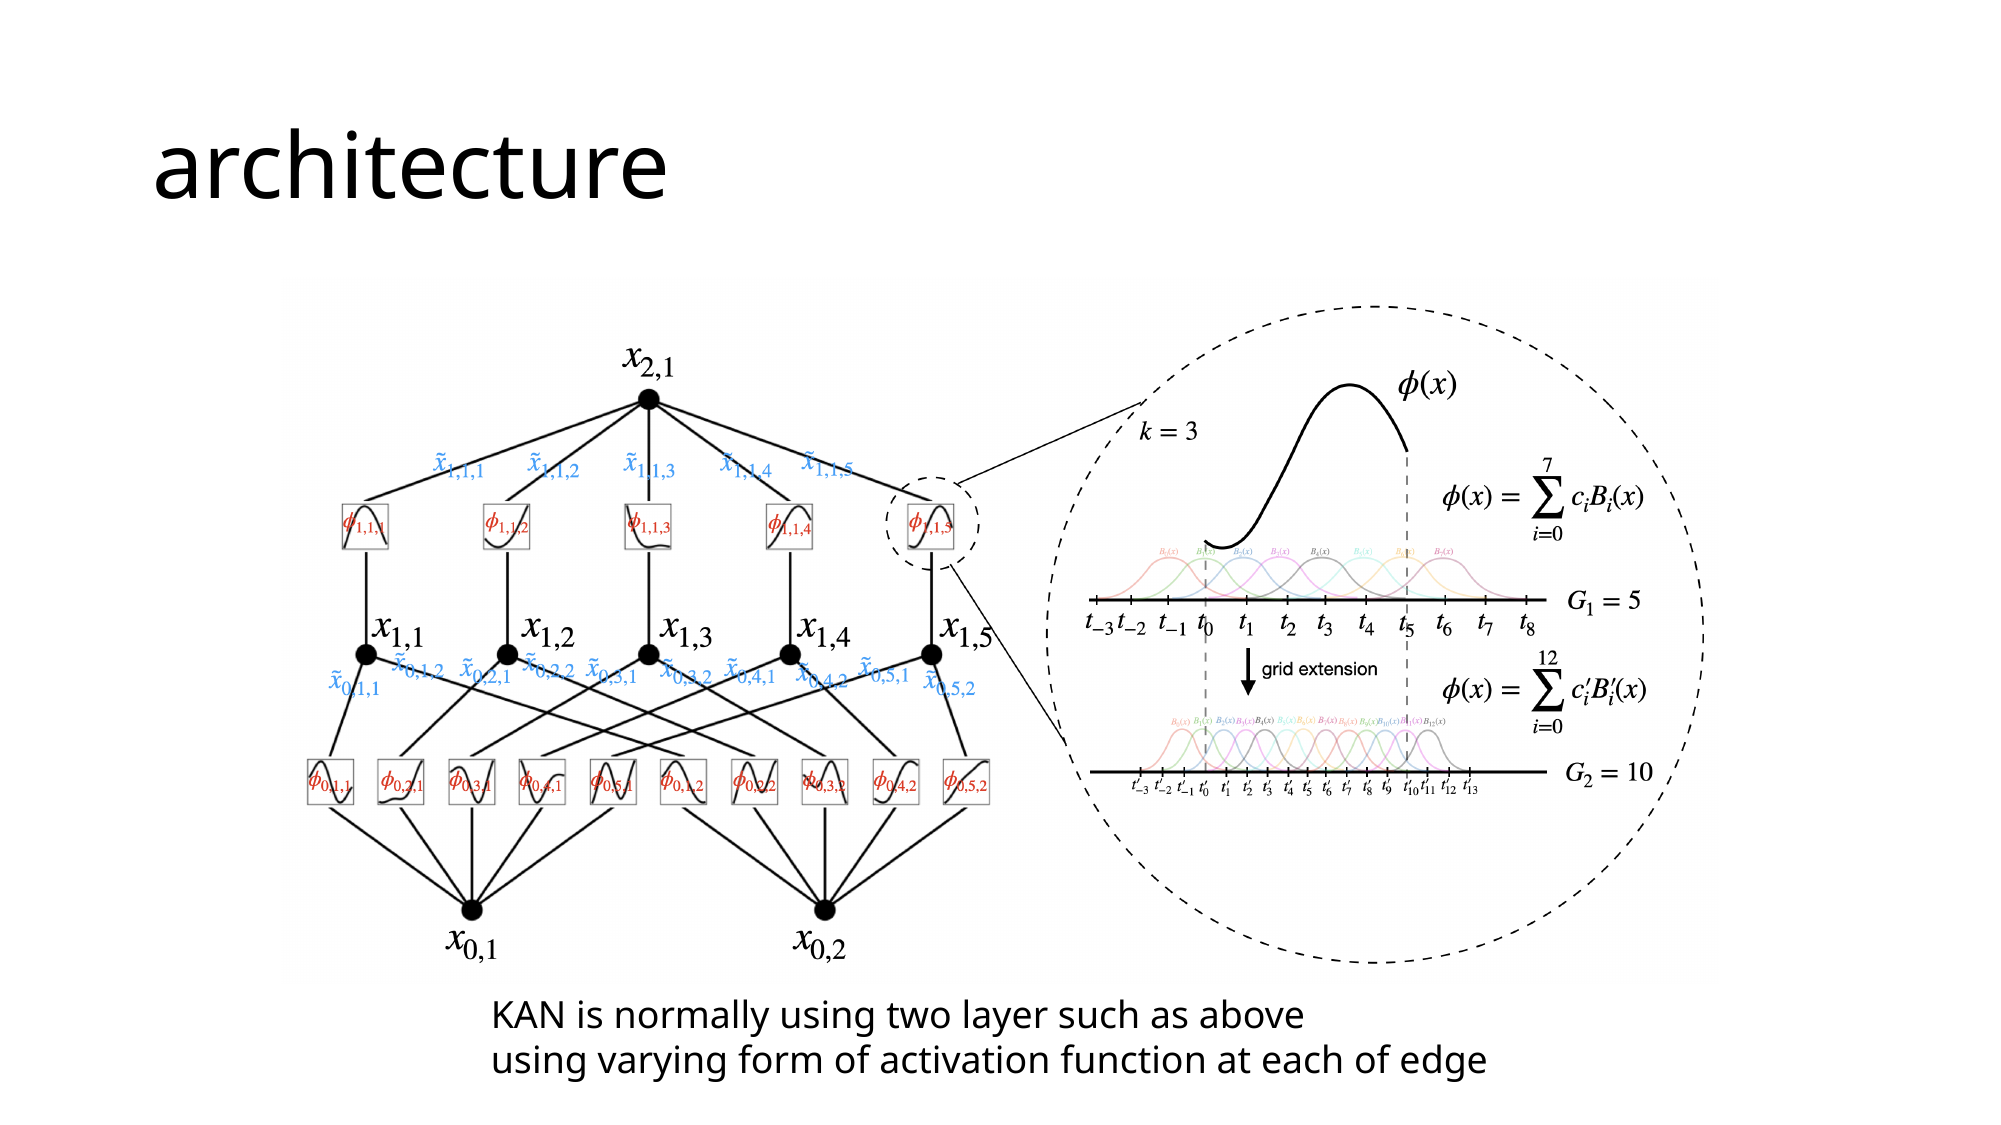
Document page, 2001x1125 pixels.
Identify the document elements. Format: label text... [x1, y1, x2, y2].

text_box KAN is normally using two layer such as above using varying form of activation function at each of edge [476, 984, 1524, 1089]
picture [281, 277, 1719, 984]
title architecture [137, 59, 1863, 278]
